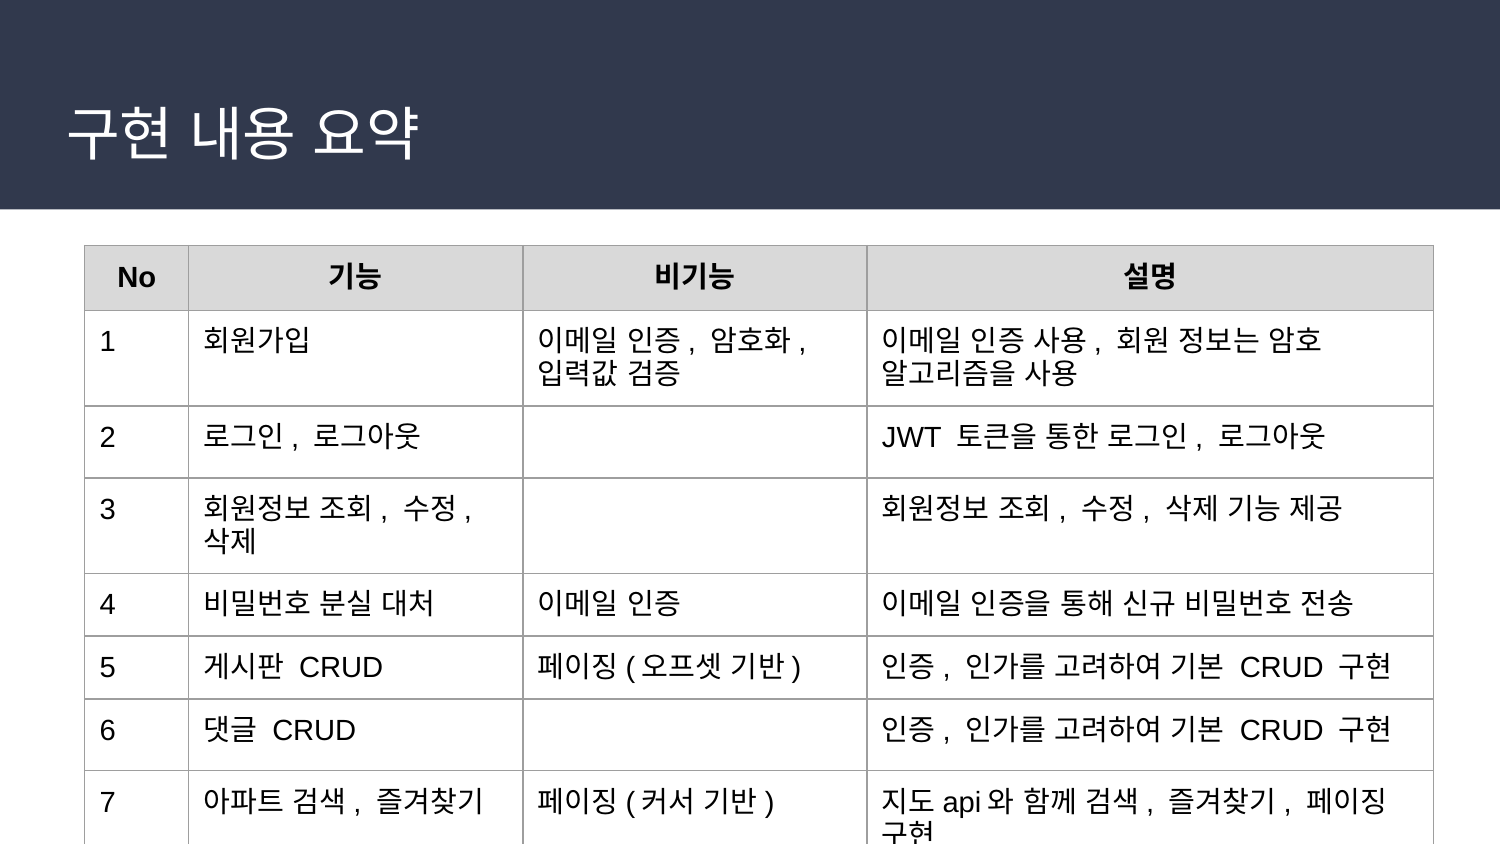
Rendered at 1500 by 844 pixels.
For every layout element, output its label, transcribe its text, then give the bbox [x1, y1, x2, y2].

table_cell 댓글 CRUD [189, 700, 522, 770]
table_cell 회원정보 조회, 수정, 삭제 [189, 479, 522, 573]
table_cell 지도api와 함께 검색, 즐겨찾기, 페이징 구현 [868, 771, 1433, 844]
table_cell [524, 479, 866, 573]
table_cell 회원정보 조회, 수정, 삭제 기능 제공 [868, 479, 1433, 573]
table_cell 6 [85, 700, 188, 770]
table_cell 7 [85, 771, 188, 844]
table_cell 인증, 인가를 고려하여 기본 CRUD 구현 [868, 637, 1433, 698]
table_cell 이메일 인증 사용, 회원 정보는 암호 알고리즘을 사용 [868, 311, 1433, 405]
table_cell 이메일 인증, 암호화, 입력값 검증 [524, 311, 866, 405]
table_header 비기능 [524, 246, 866, 310]
table_cell [524, 700, 866, 770]
table_cell 1 [85, 311, 188, 405]
table_cell JWT 토큰을 통한 로그인, 로그아웃 [868, 407, 1433, 477]
table_cell 회원가입 [189, 311, 522, 405]
table_cell 이메일 인증 [524, 574, 866, 635]
table_cell 페이징(오프셋 기반) [524, 637, 866, 698]
table_cell 2 [85, 407, 188, 477]
table_cell [524, 407, 866, 477]
title 구현 내용 요약 [51, 82, 1449, 185]
table_cell 페이징(커서 기반) [524, 771, 866, 844]
table_cell 게시판 CRUD [189, 637, 522, 698]
table_cell 비밀번호 분실 대처 [189, 574, 522, 635]
table_cell 이메일 인증을 통해 신규 비밀번호 전송 [868, 574, 1433, 635]
table_cell 인증, 인가를 고려하여 기본 CRUD 구현 [868, 700, 1433, 770]
table_cell 4 [85, 574, 188, 635]
table_header No [85, 246, 188, 310]
table_header 설명 [868, 246, 1433, 310]
table_cell 5 [85, 637, 188, 698]
table_cell 로그인, 로그아웃 [189, 407, 522, 477]
table_cell 3 [85, 479, 188, 573]
table_header 기능 [189, 246, 522, 310]
table_cell 아파트 검색, 즐겨찾기 [189, 771, 522, 844]
